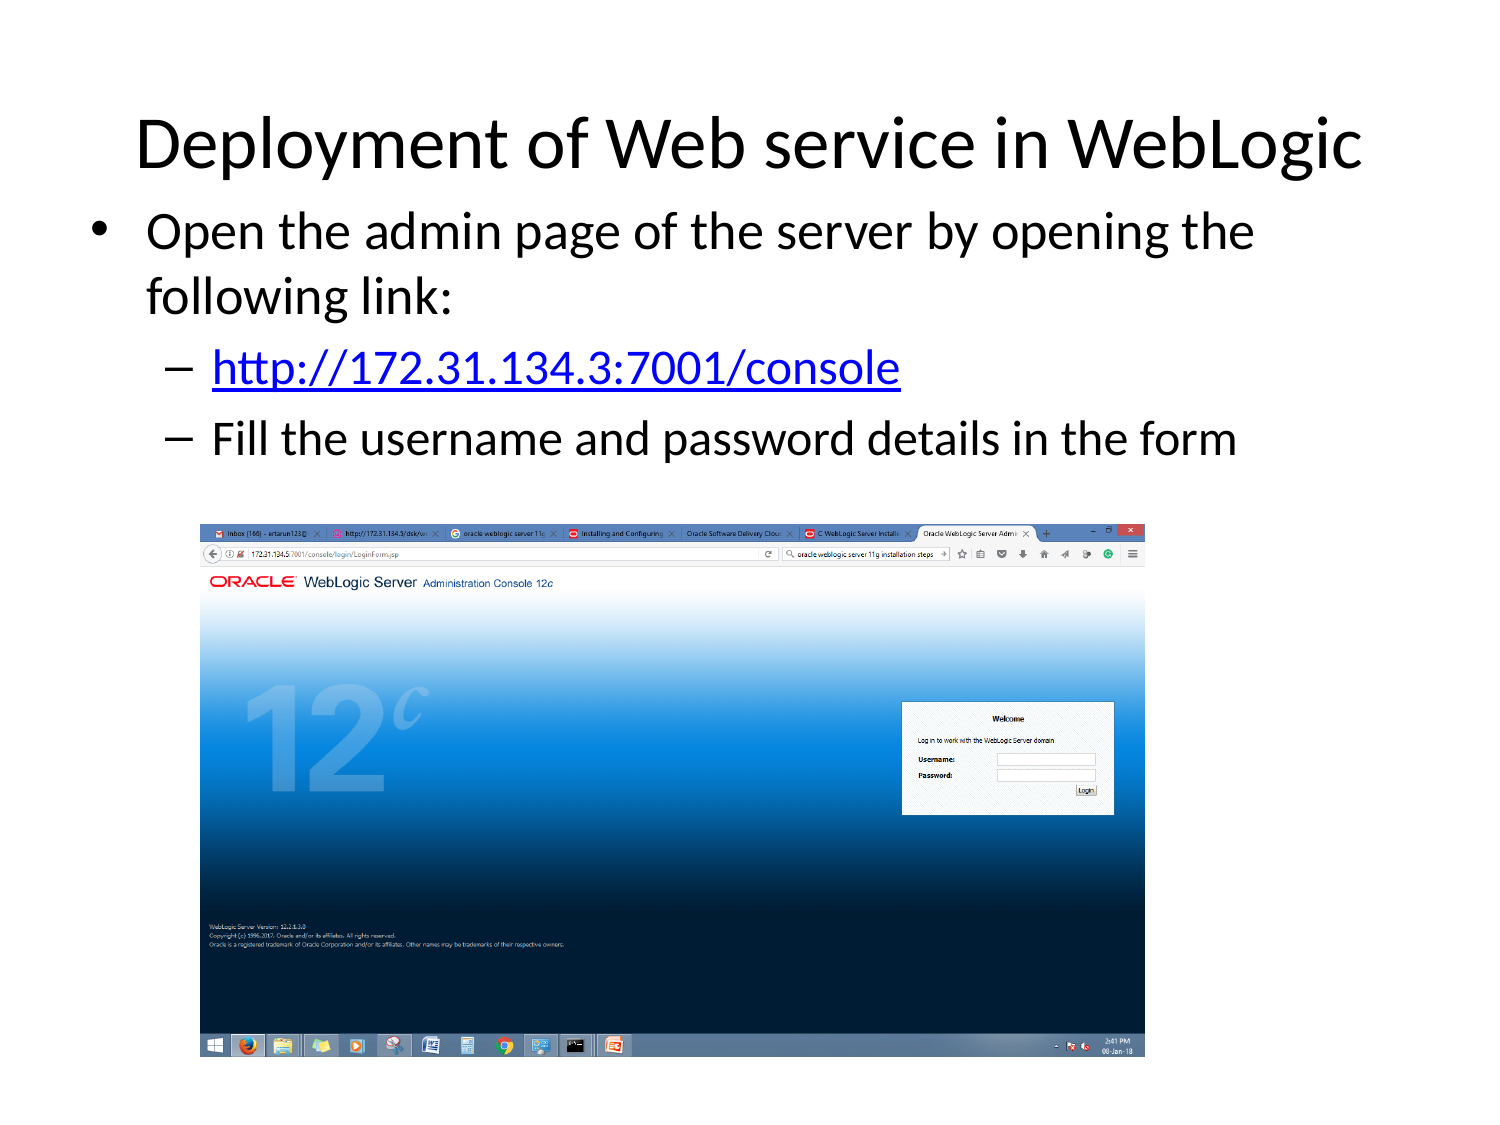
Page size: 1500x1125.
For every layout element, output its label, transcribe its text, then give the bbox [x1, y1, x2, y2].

list Open the admin page of the server by opening the following link: http://172.31.134.3:7001/console Fill the username and password details in the form [75, 187, 1425, 930]
picture [199, 524, 1145, 1057]
title Deployment of Web service in WebLogic [75, 45, 1425, 187]
